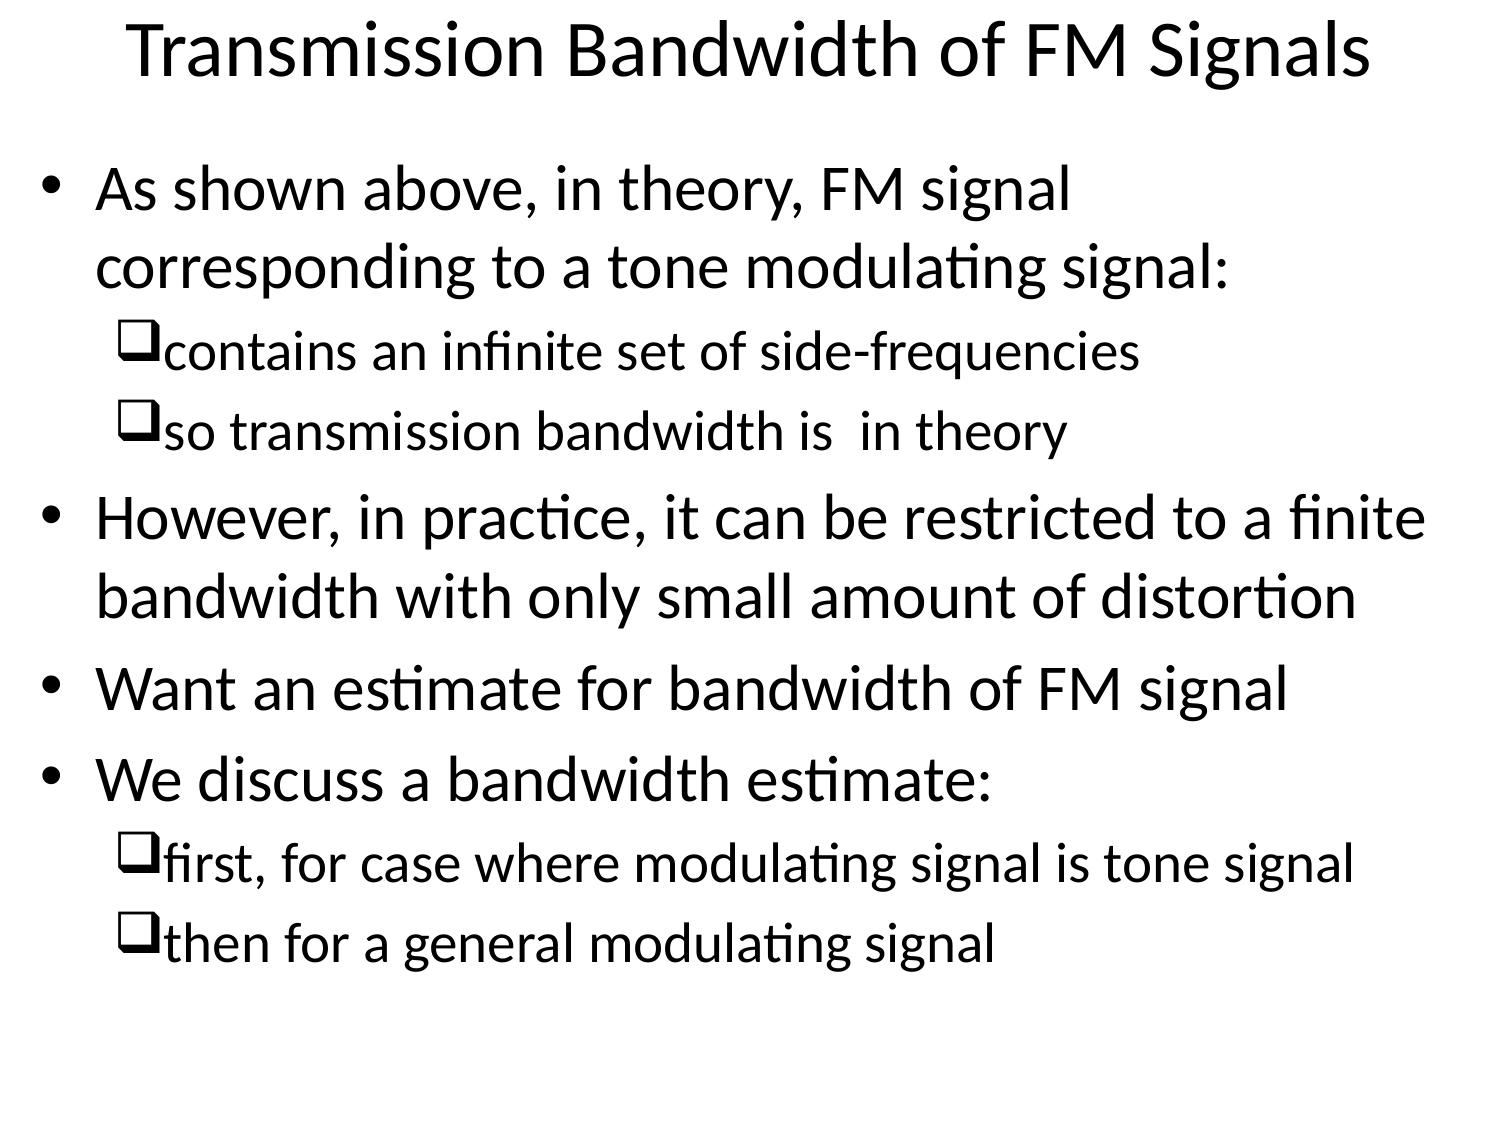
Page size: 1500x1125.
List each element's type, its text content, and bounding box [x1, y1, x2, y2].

title Transmission Bandwidth of FM Signals [75, 0, 1425, 138]
